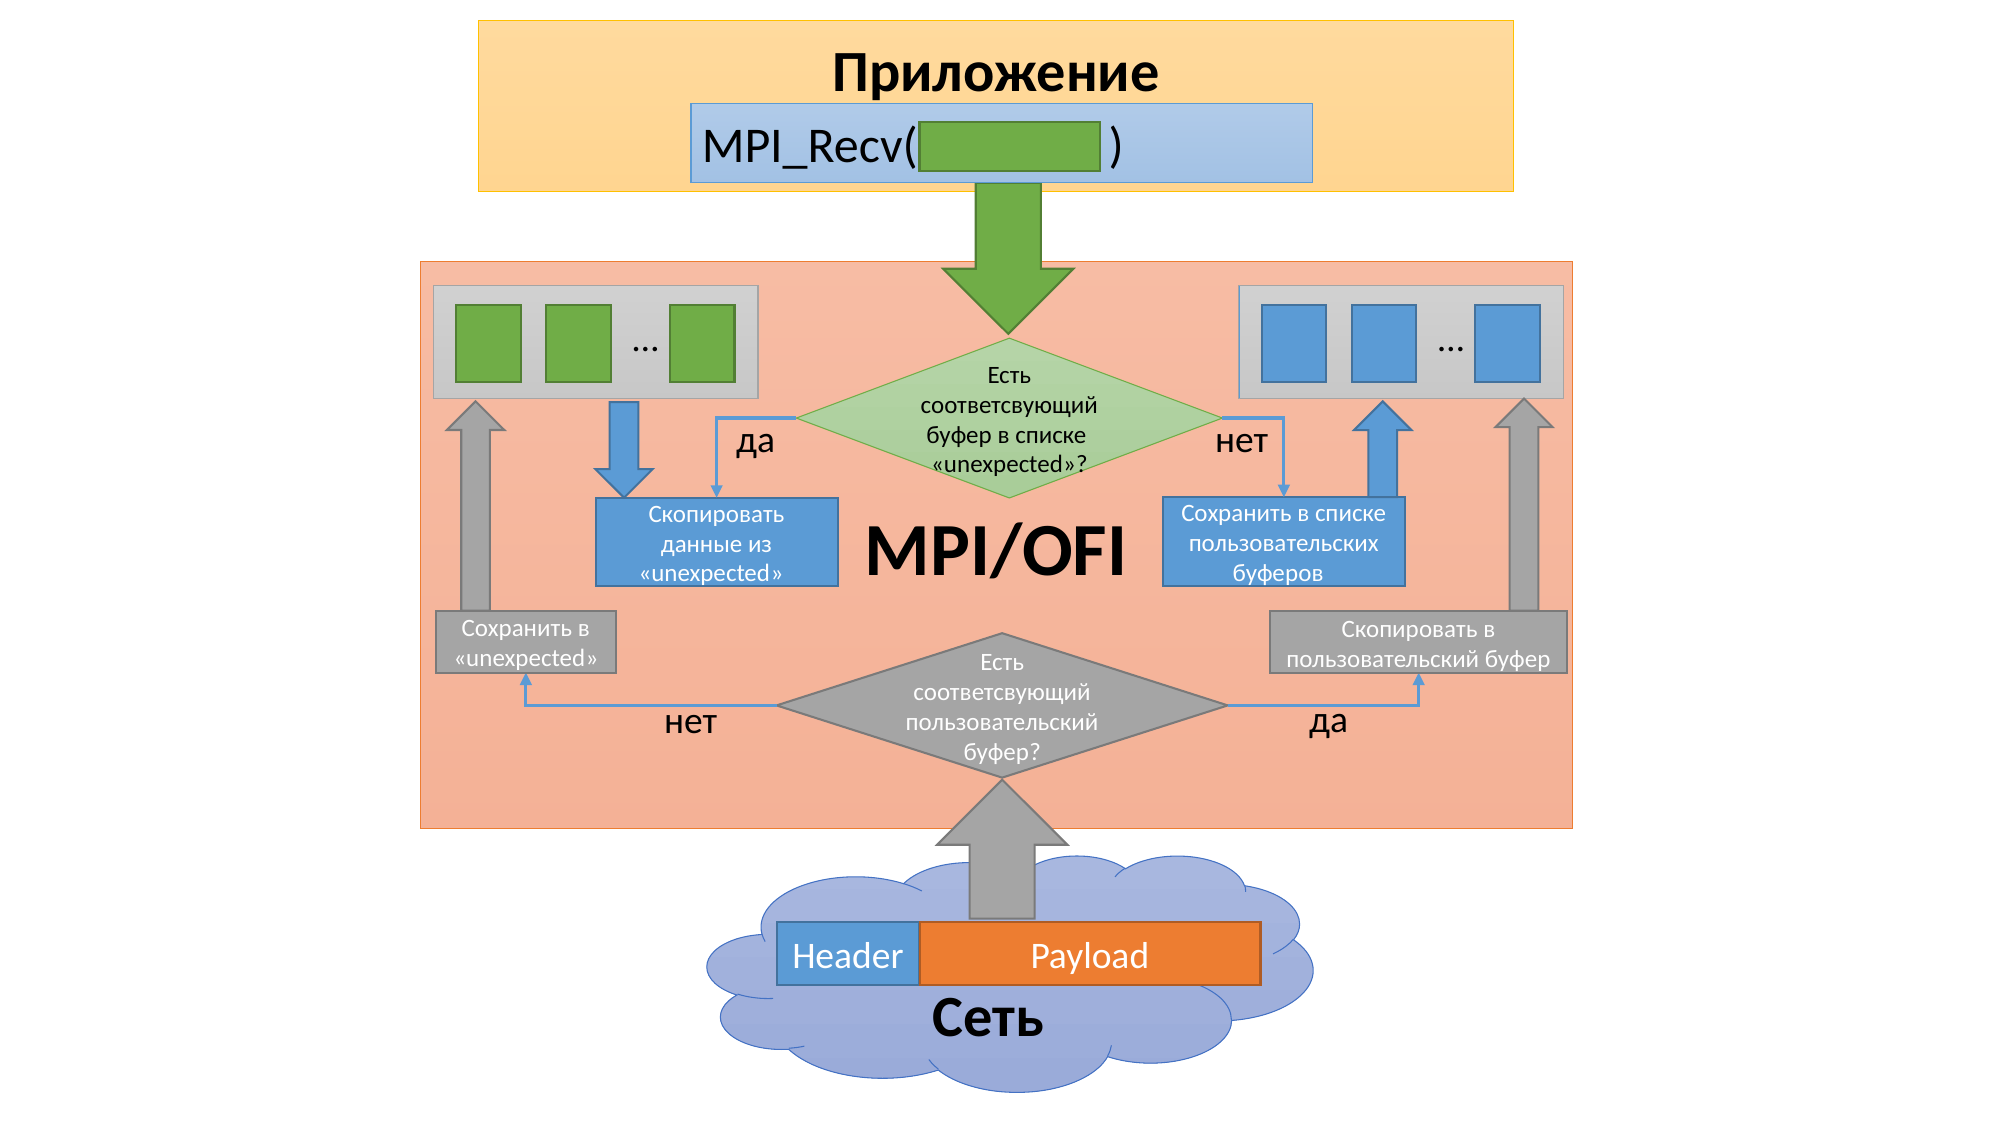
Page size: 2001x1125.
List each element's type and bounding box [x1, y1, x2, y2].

text_box [420, 20, 1573, 1092]
